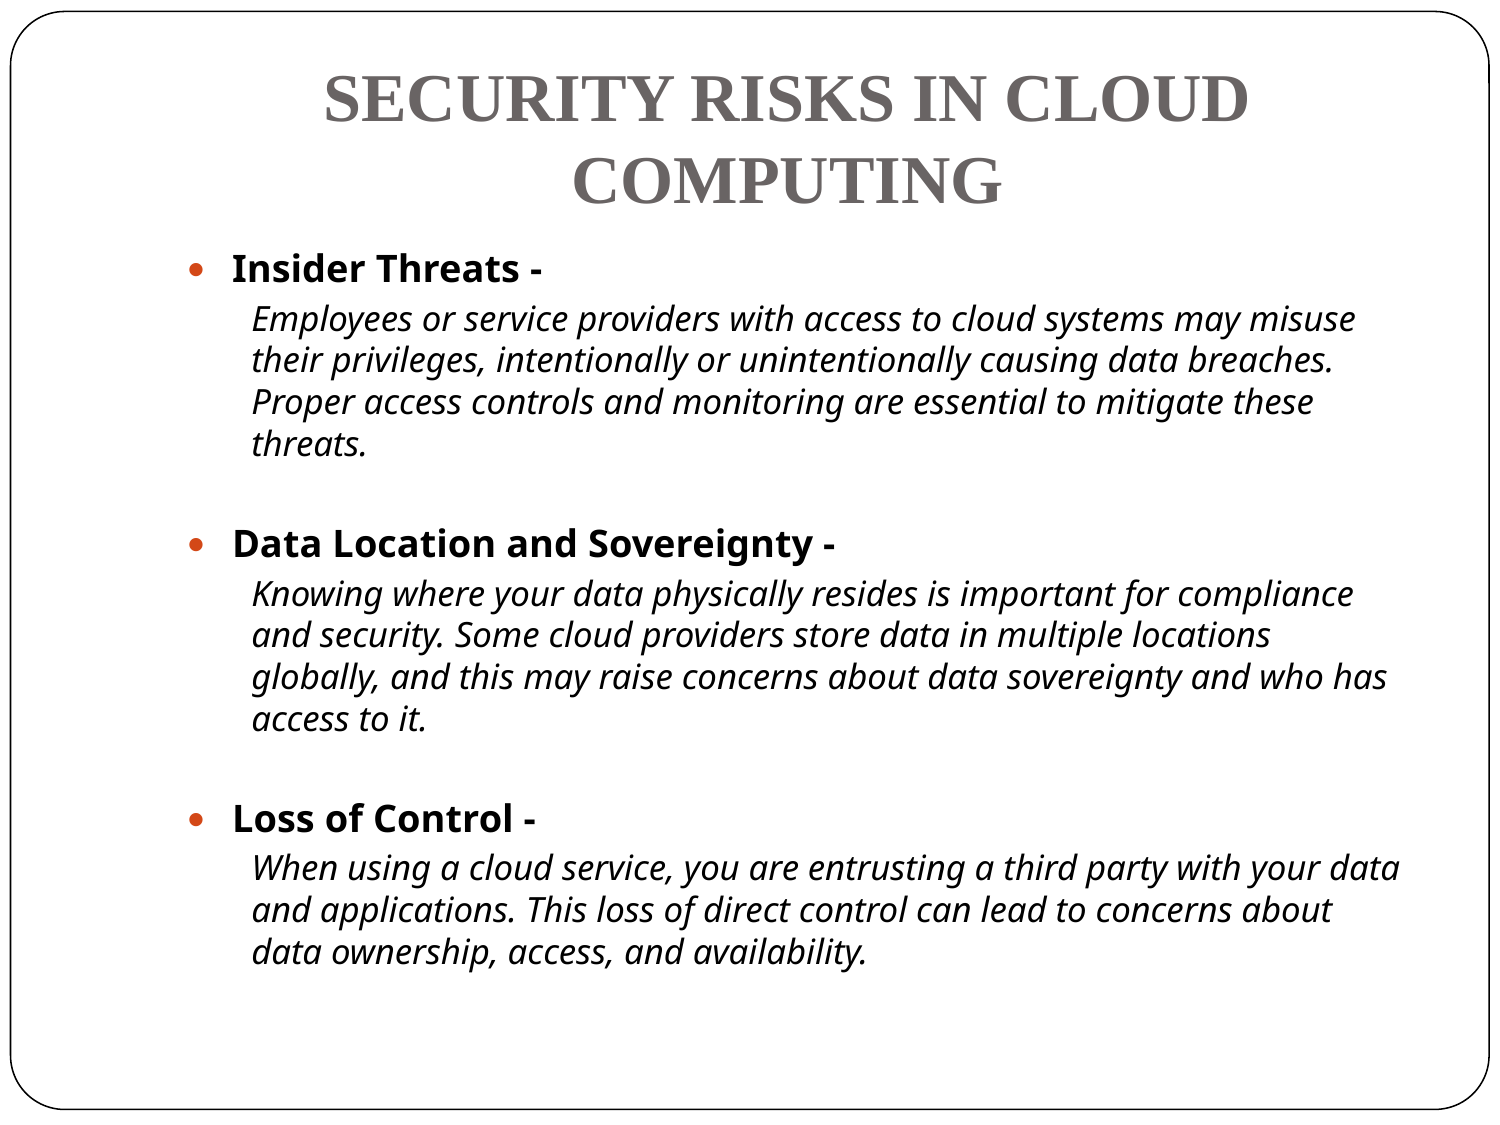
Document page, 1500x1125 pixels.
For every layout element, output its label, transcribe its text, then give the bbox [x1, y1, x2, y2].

list Insider Threats - Employees or service providers with access to cloud systems may misuse their privileges, intentionally or unintentionally causing data breaches. Proper access controls and monitoring are essential to mitigate these threats. Data Location and Sovereignty - Knowing where your data physically resides is important for compliance and security. Some cloud providers store data in multiple locations globally, and this may raise concerns about data sovereignty and who has access to it. Loss of Control - When using a cloud service, you are entrusting a third party with your data and applications. This loss of direct control can lead to concerns about data ownership, access, and availability. [150, 237, 1425, 988]
title SECURITY RISKS IN CLOUD COMPUTING [150, 45, 1425, 233]
